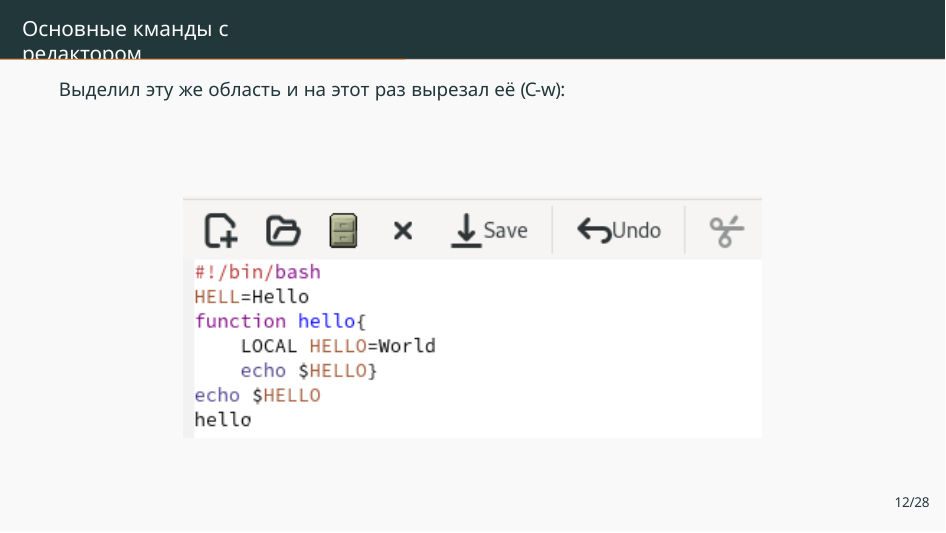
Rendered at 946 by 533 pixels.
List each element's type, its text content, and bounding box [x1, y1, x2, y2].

slide_number 12/28 [886, 490, 931, 533]
picture [182, 196, 763, 438]
text_box Основные кманды с редактором [20, 13, 344, 57]
title Выделил эту же область и на этот раз вырезал её (C-w): [56, 75, 578, 168]
